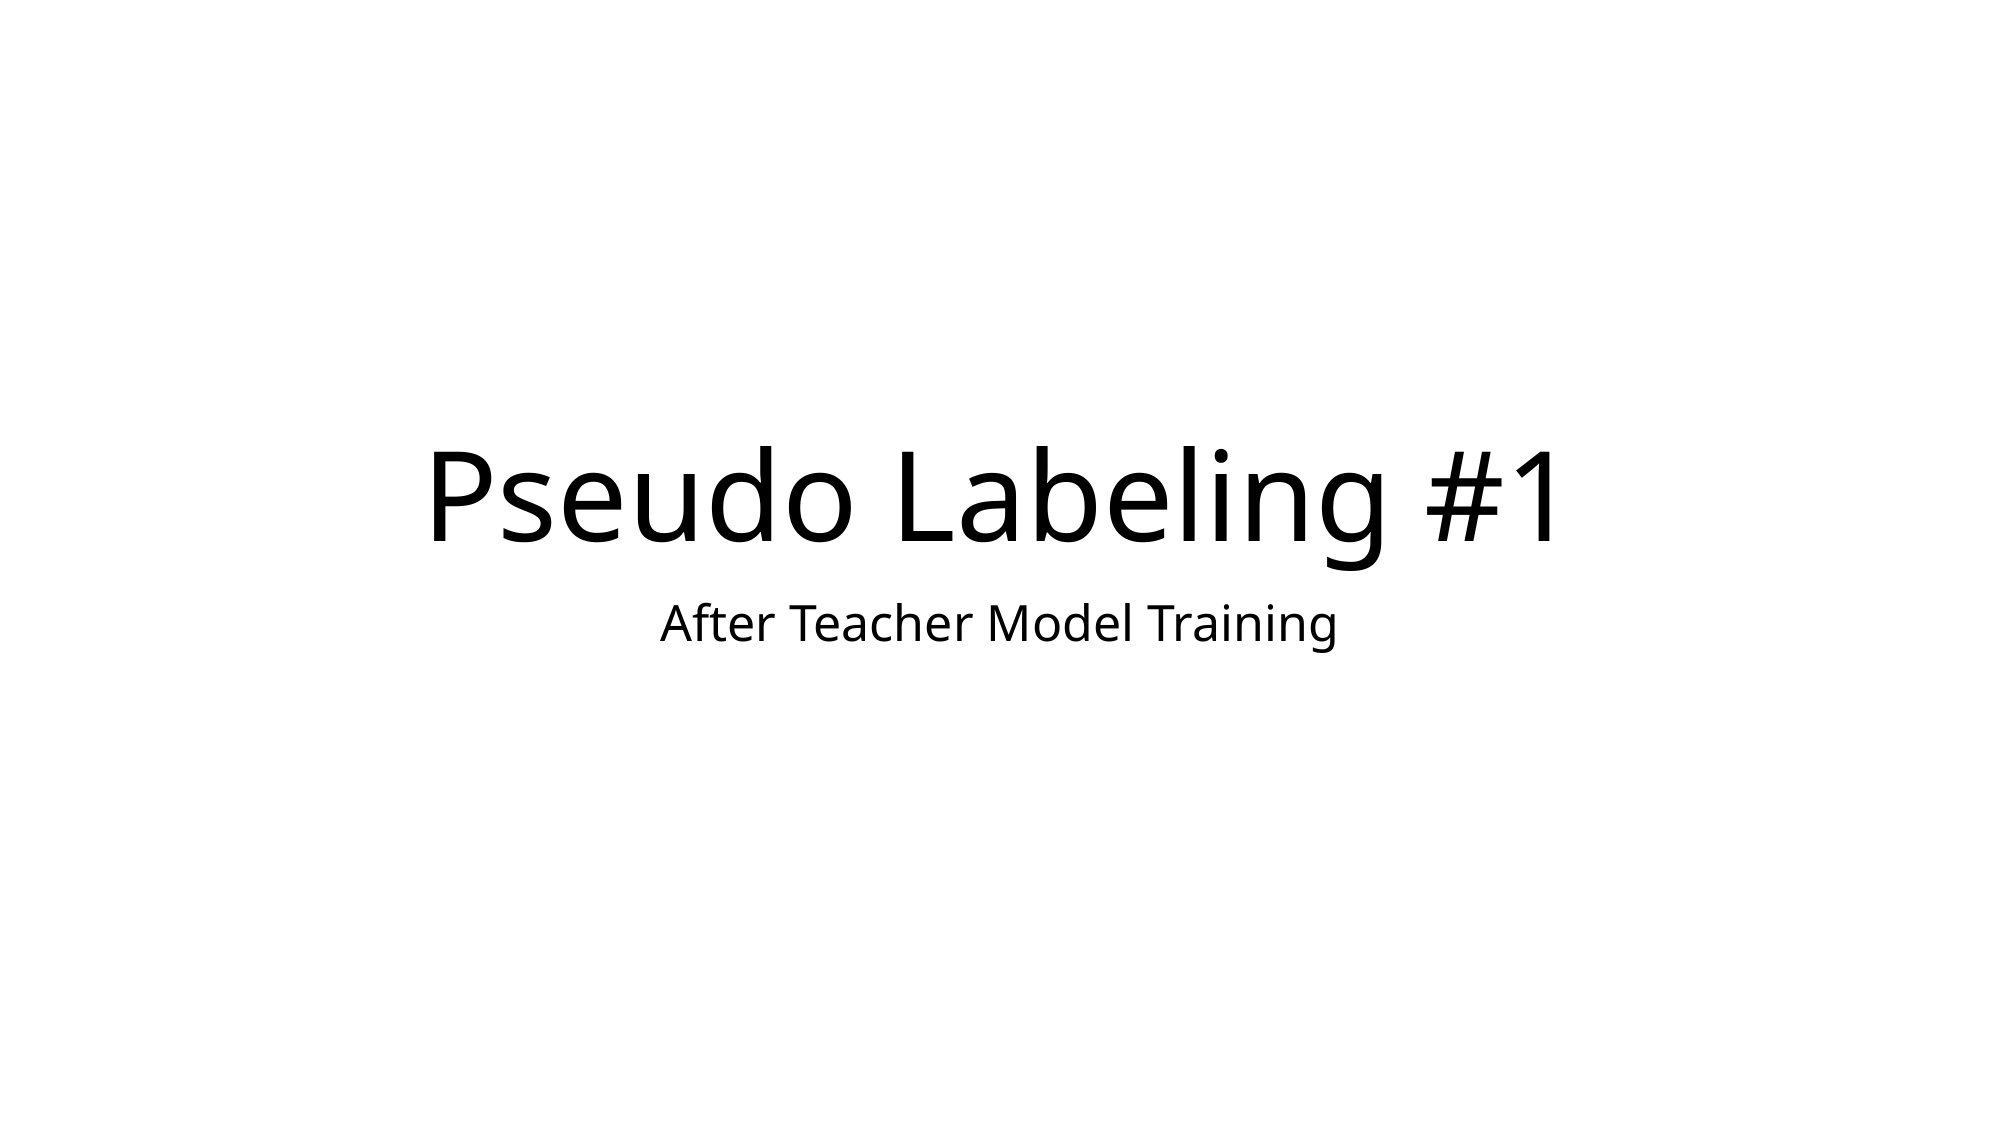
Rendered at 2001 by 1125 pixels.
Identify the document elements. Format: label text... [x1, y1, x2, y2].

title Pseudo Labeling #1 [249, 184, 1750, 576]
subtitle After Teacher Model Training [249, 590, 1750, 863]
